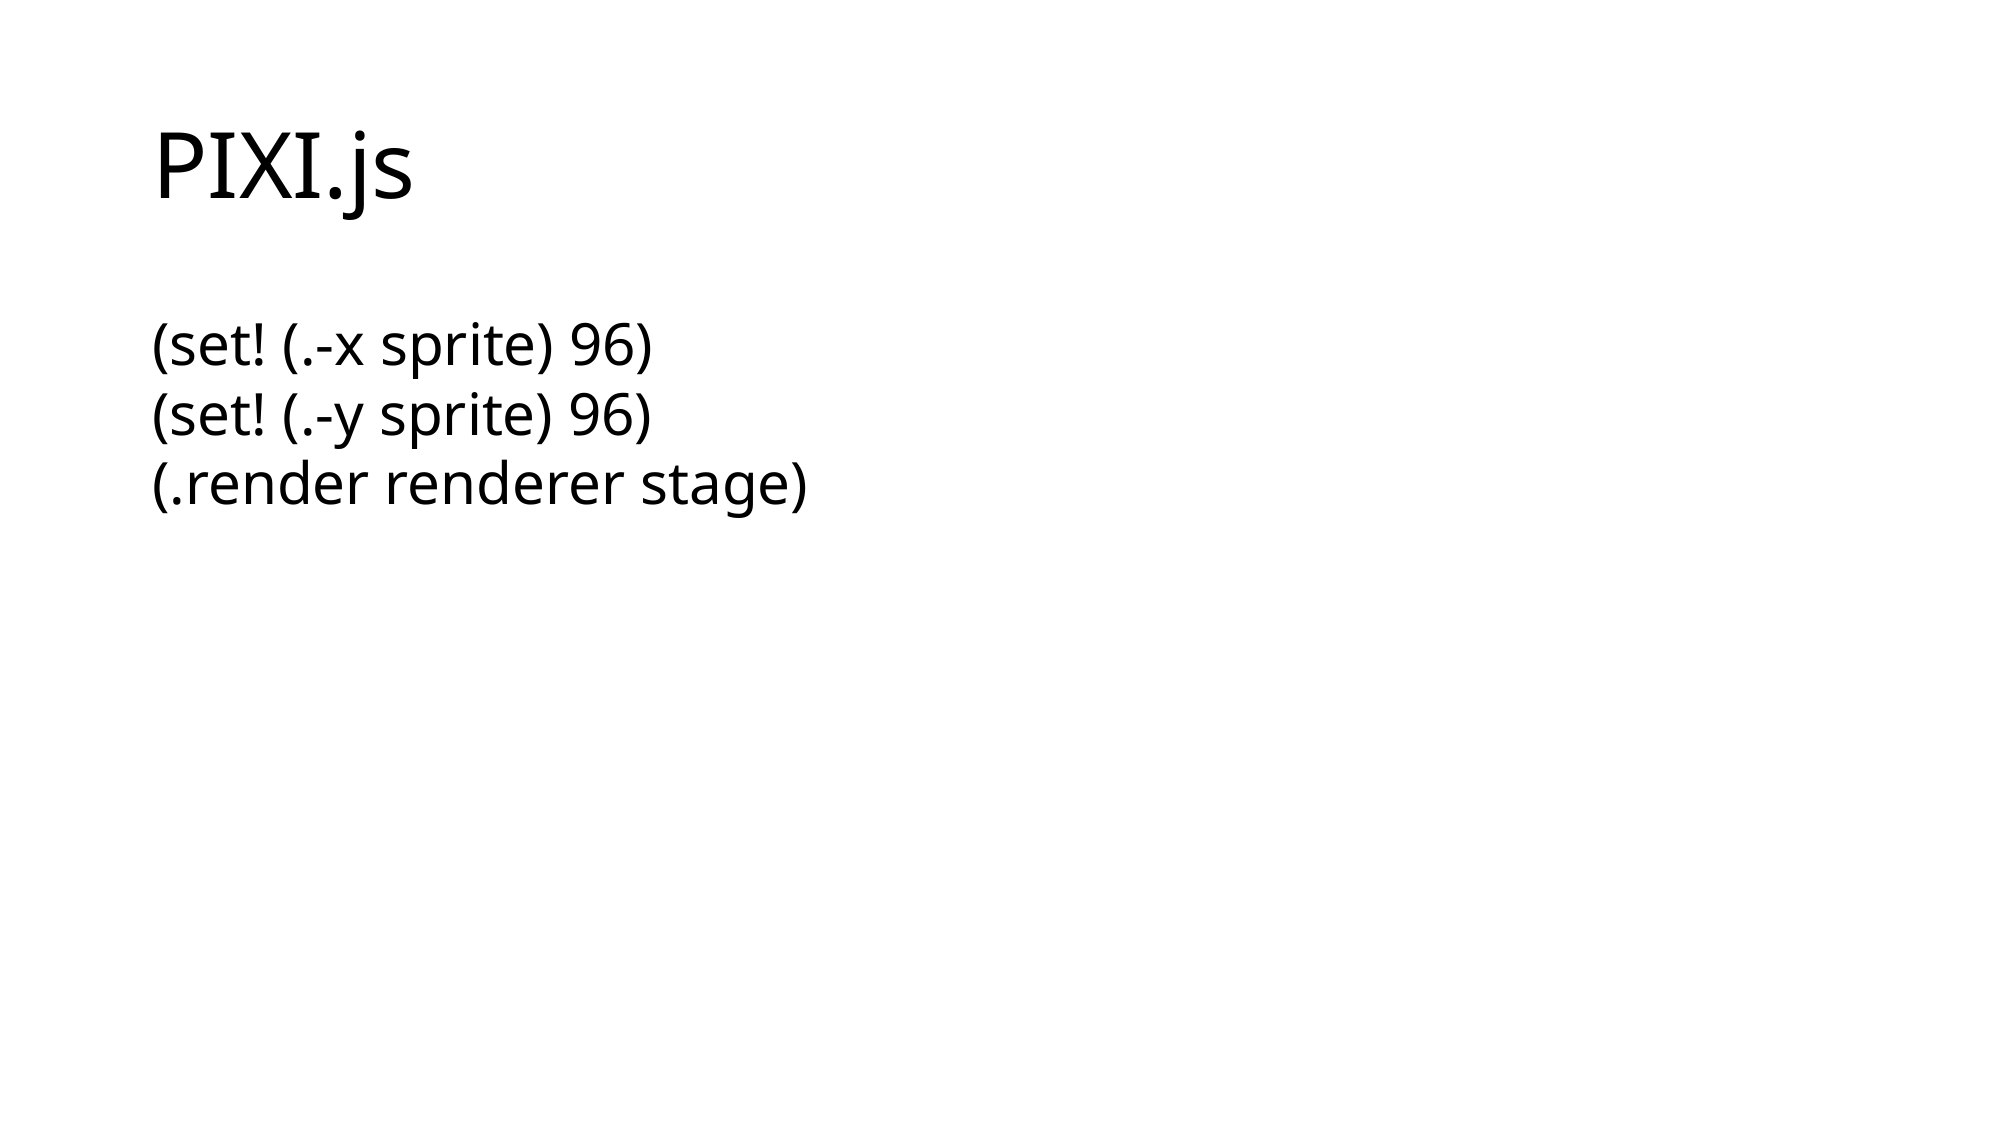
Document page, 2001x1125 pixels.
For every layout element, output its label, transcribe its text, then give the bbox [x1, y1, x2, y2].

title PIXI.js [137, 59, 1863, 278]
text_box (set! (.-x sprite) 96) (set! (.-y sprite) 96) (.render renderer stage) [137, 299, 1565, 1014]
